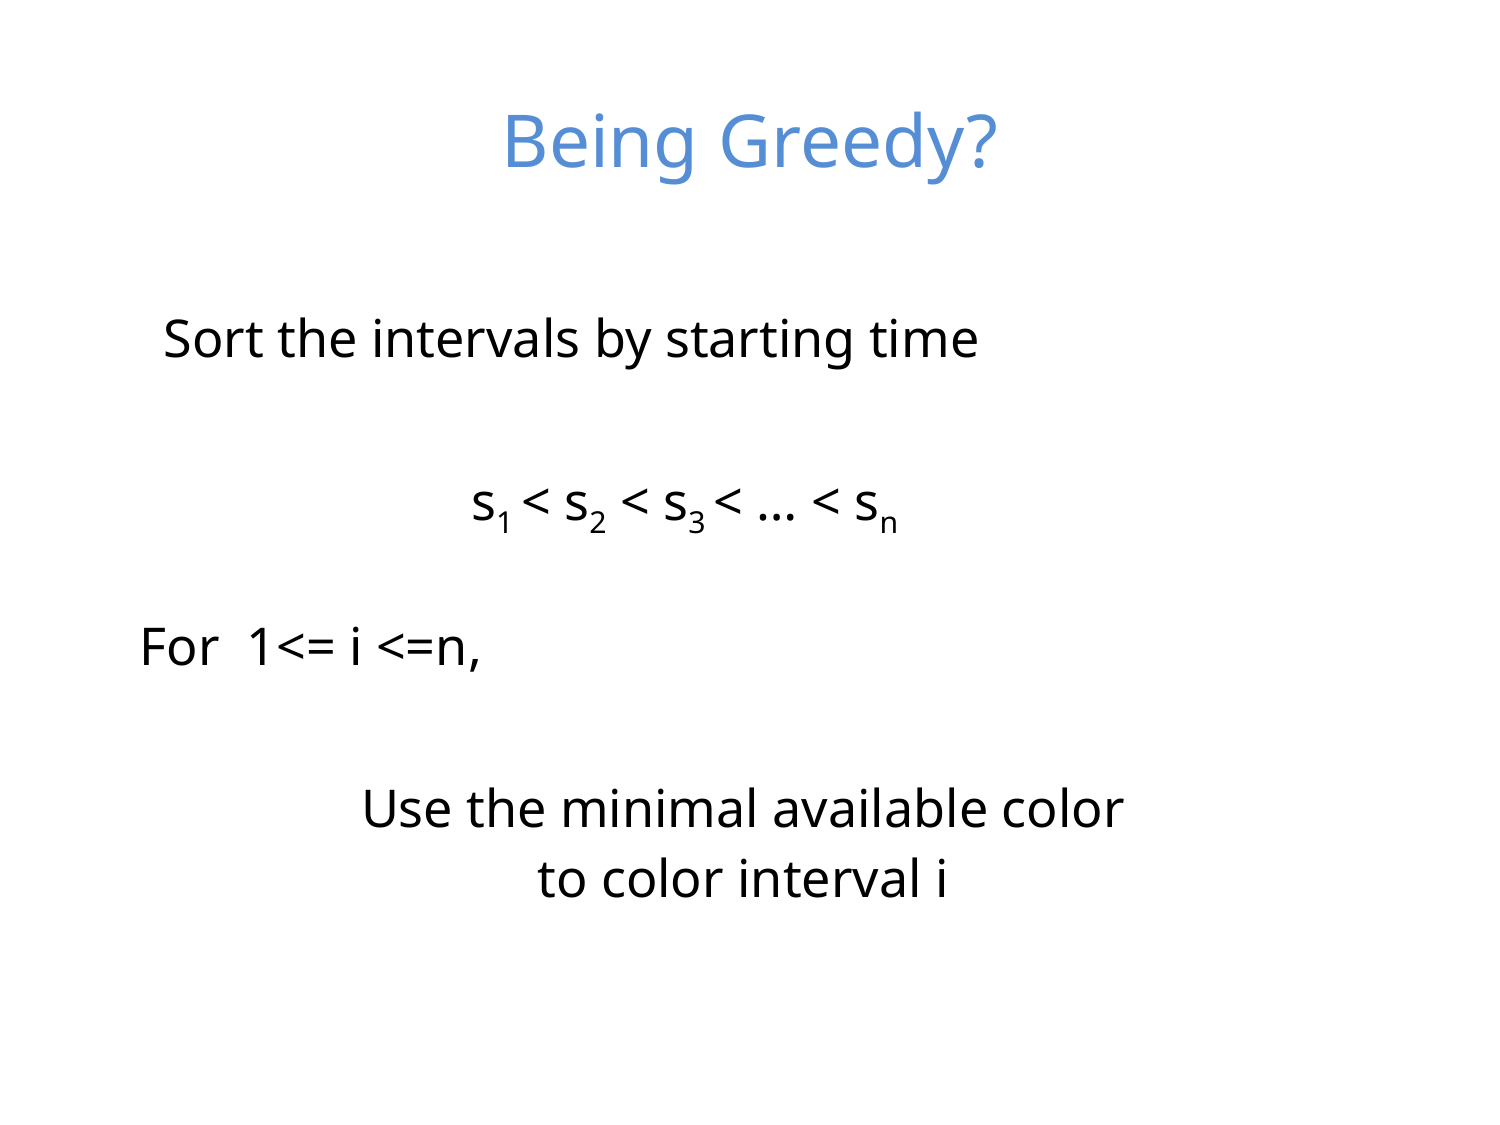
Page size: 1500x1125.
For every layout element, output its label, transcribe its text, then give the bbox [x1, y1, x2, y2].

title Being Greedy? [75, 37, 1425, 241]
text_box s1 < s2 < s3 < … < sn [169, 461, 1200, 547]
text_box Use the minimal available color to color interval i [234, 767, 1266, 916]
text_box Sort the intervals by starting time [56, 298, 1087, 376]
text_box For 1<= i <=n, [0, 605, 840, 683]
